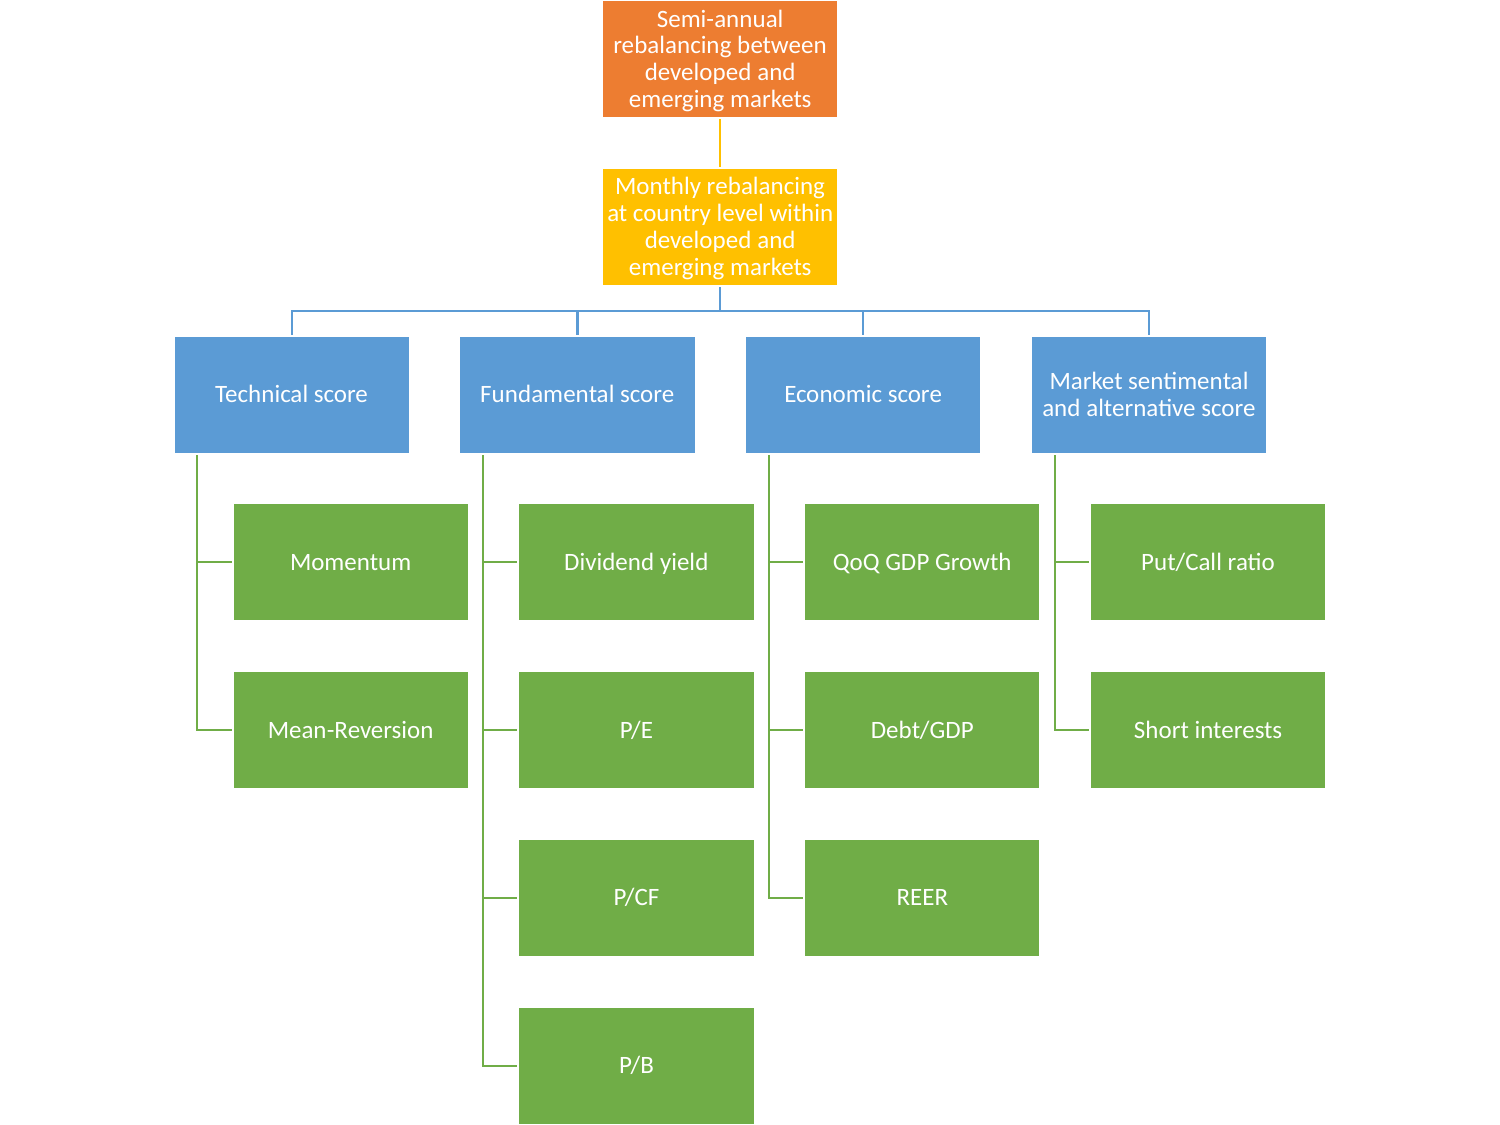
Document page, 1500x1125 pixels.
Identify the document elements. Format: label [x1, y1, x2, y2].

text_box [0, 0, 1500, 1125]
